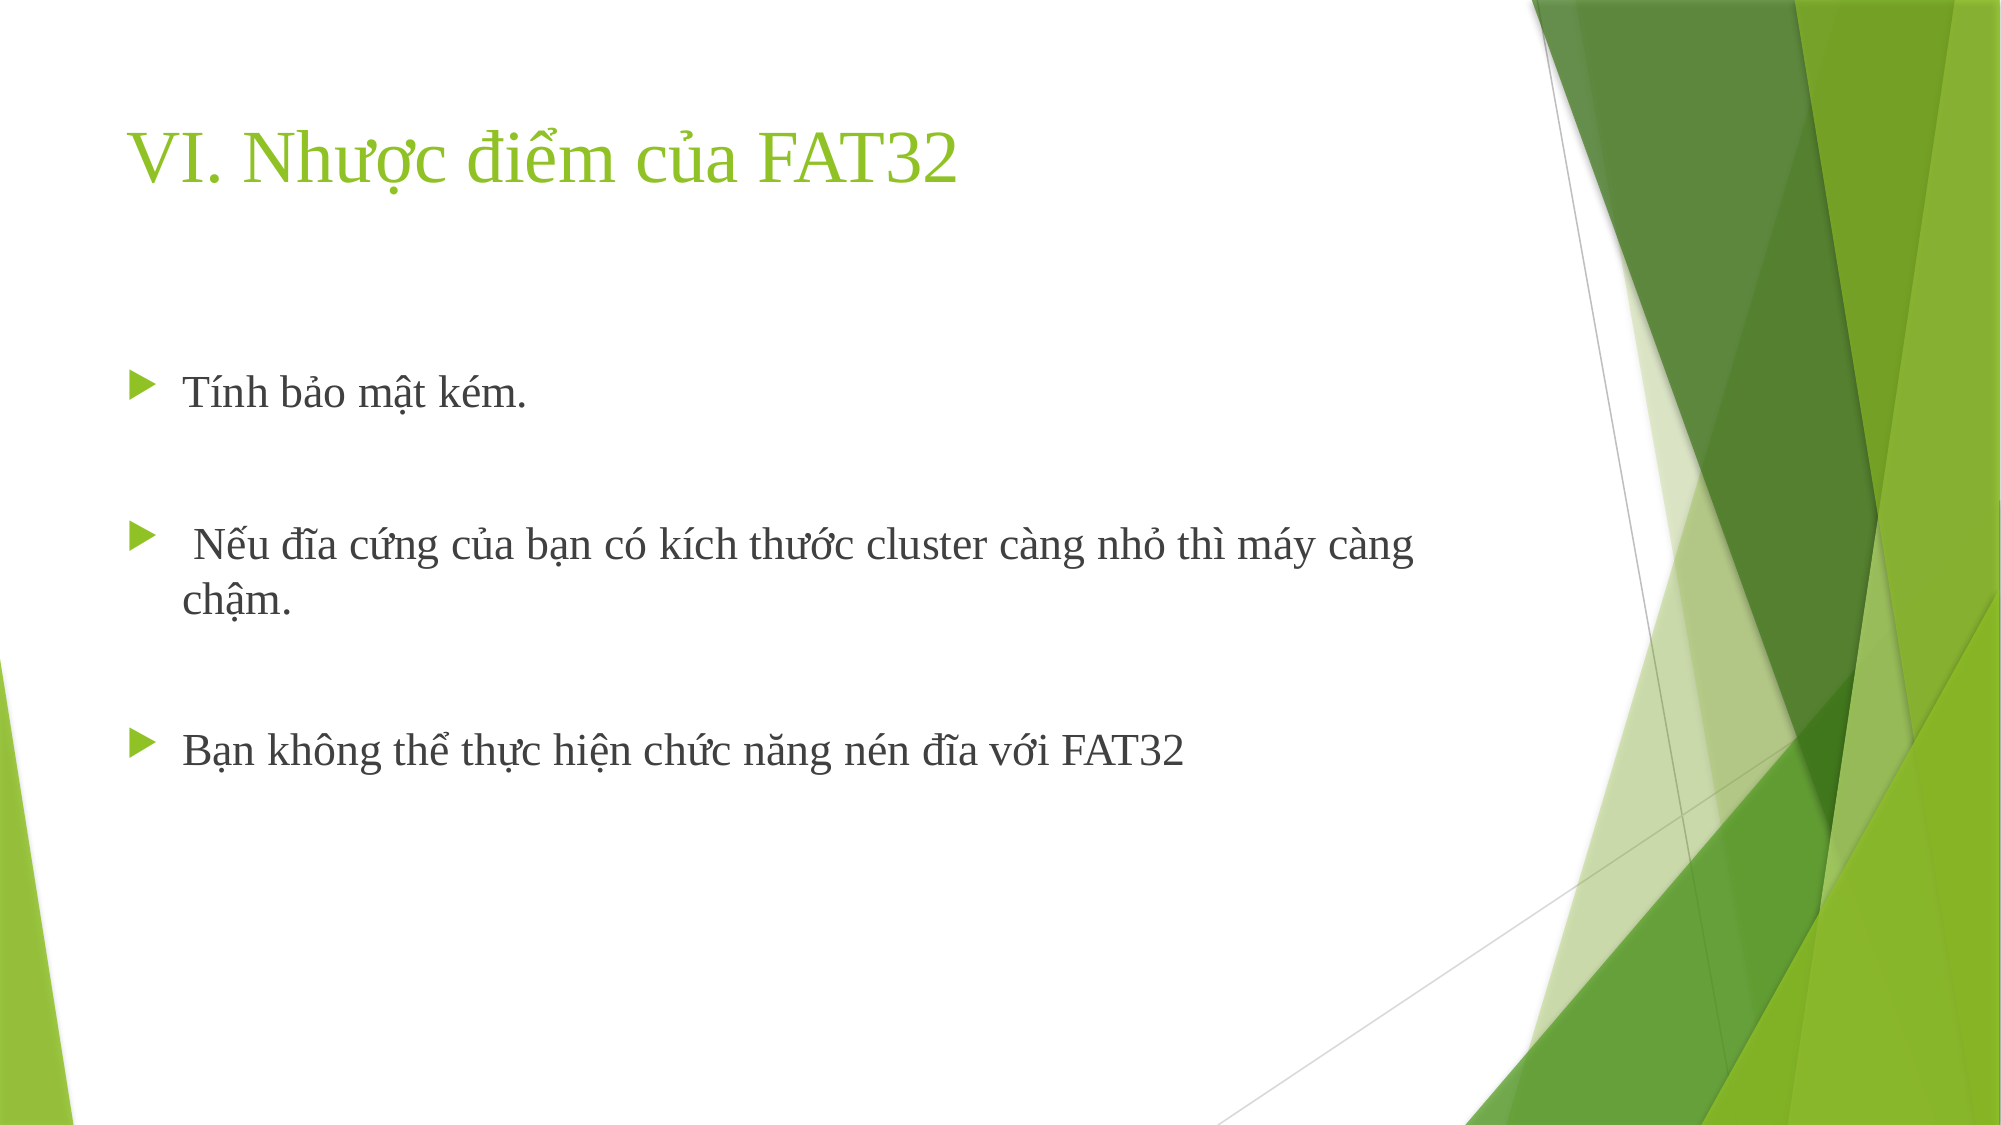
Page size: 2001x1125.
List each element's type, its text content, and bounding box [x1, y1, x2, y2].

list Tính bảo mật kém. Nếu đĩa cứng của bạn có kích thước cluster càng nhỏ thì máy càng chậm. Bạn không thể thực hiện chức năng nén đĩa với FAT32 [111, 354, 1522, 992]
title VI. Nhược điểm của FAT32 [111, 99, 1522, 317]
